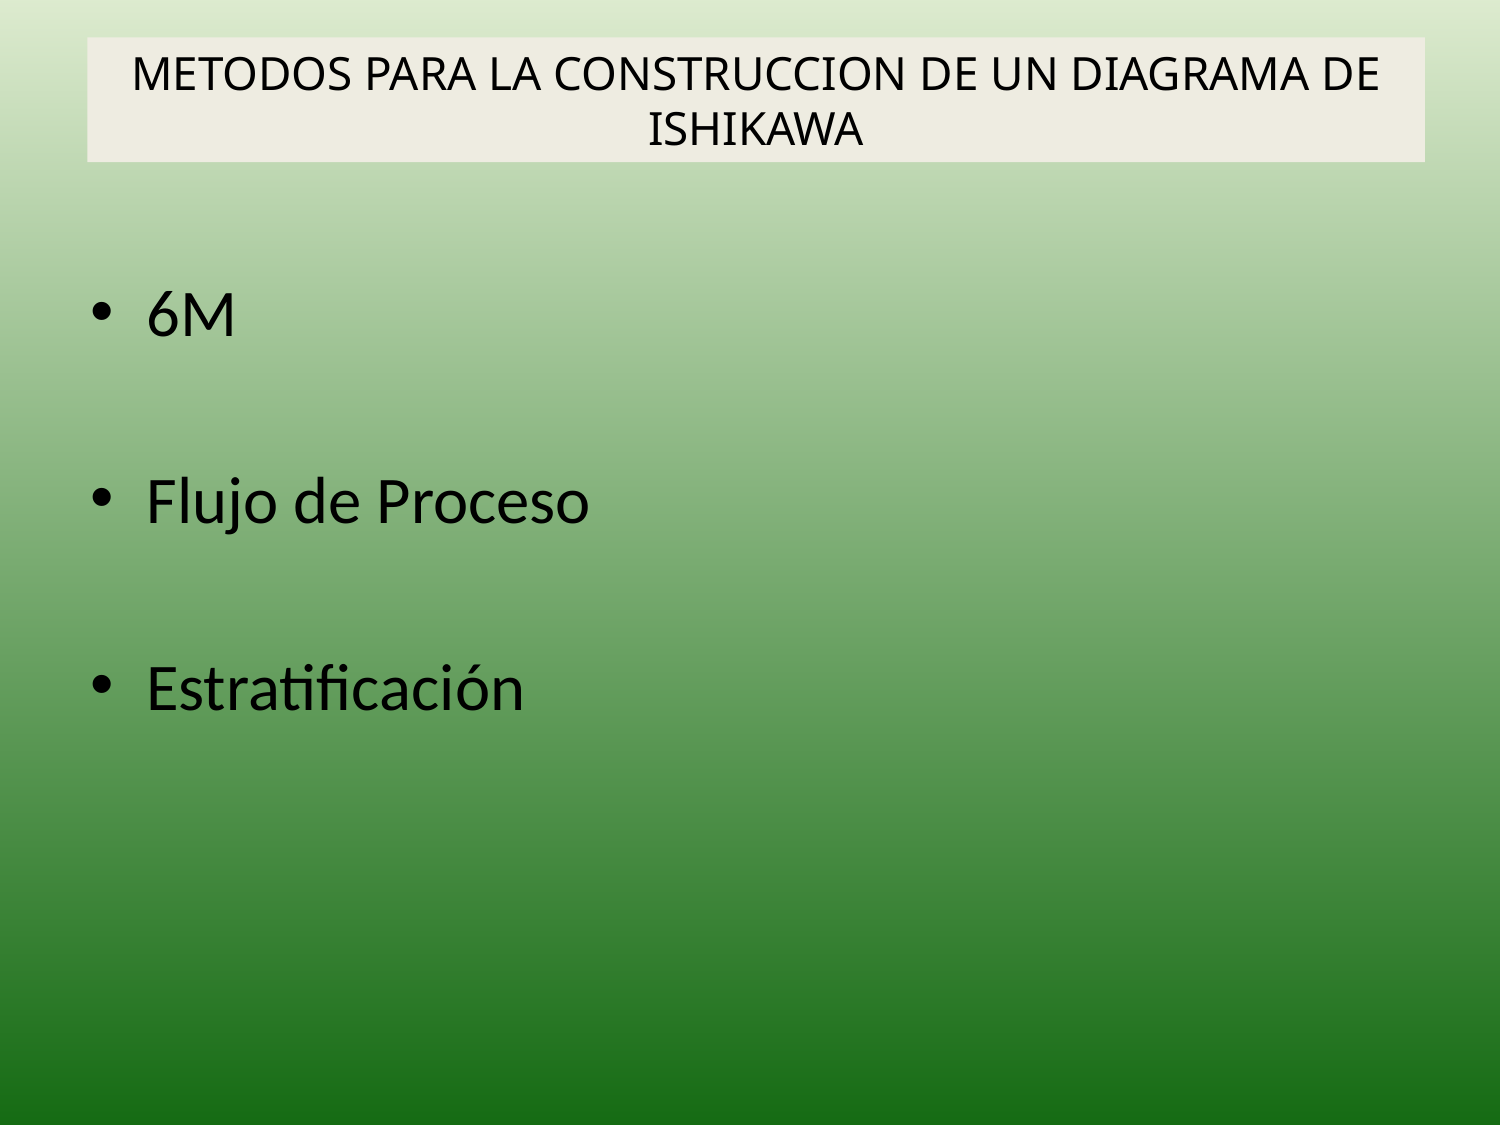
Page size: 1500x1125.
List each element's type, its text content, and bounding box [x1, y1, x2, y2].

list 6M Flujo de Proceso Estratificación [75, 262, 1425, 1005]
text_box METODOS PARA LA CONSTRUCCION DE UN DIAGRAMA DE ISHIKAWA [87, 37, 1425, 163]
